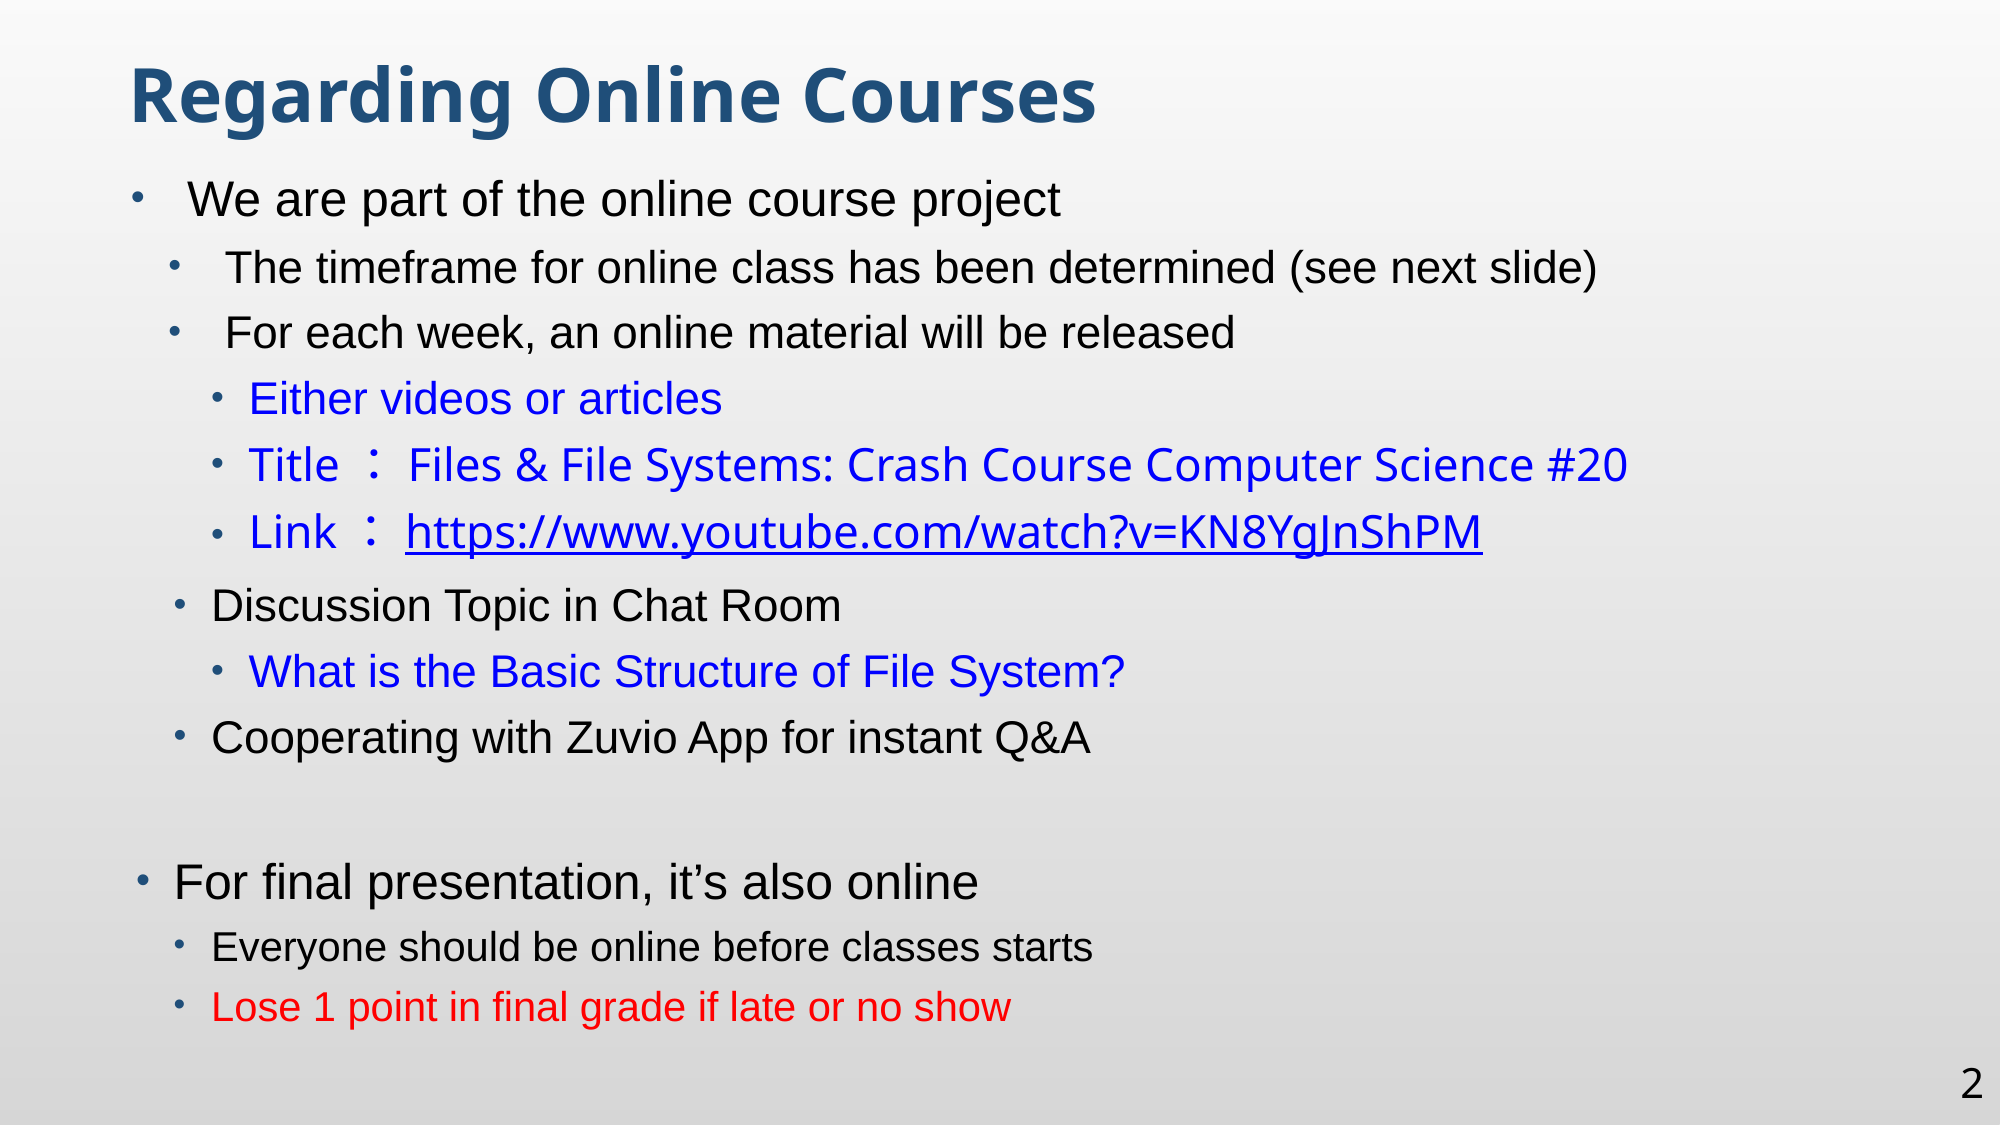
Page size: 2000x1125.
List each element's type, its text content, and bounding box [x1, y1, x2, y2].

list We are part of the online course project The timeframe for online class has been determined (see next slide) For each week, an online material will be released Either videos or articles Title：Files & File Systems: Crash Course Computer Science #20 Link：https://www.youtube.com/watch?v=KN8YgJnShPM Discussion Topic in Chat Room What is the Basic Structure of File System? Cooperating with Zuvio App for instant Q&A For final presentation, it’s also online Everyone should be online before classes starts Lose 1 point in final grade if late or no show [113, 146, 1922, 1076]
text_box Regarding Online Courses [113, 30, 1810, 146]
text_box 2 [1811, 1070, 2000, 1101]
